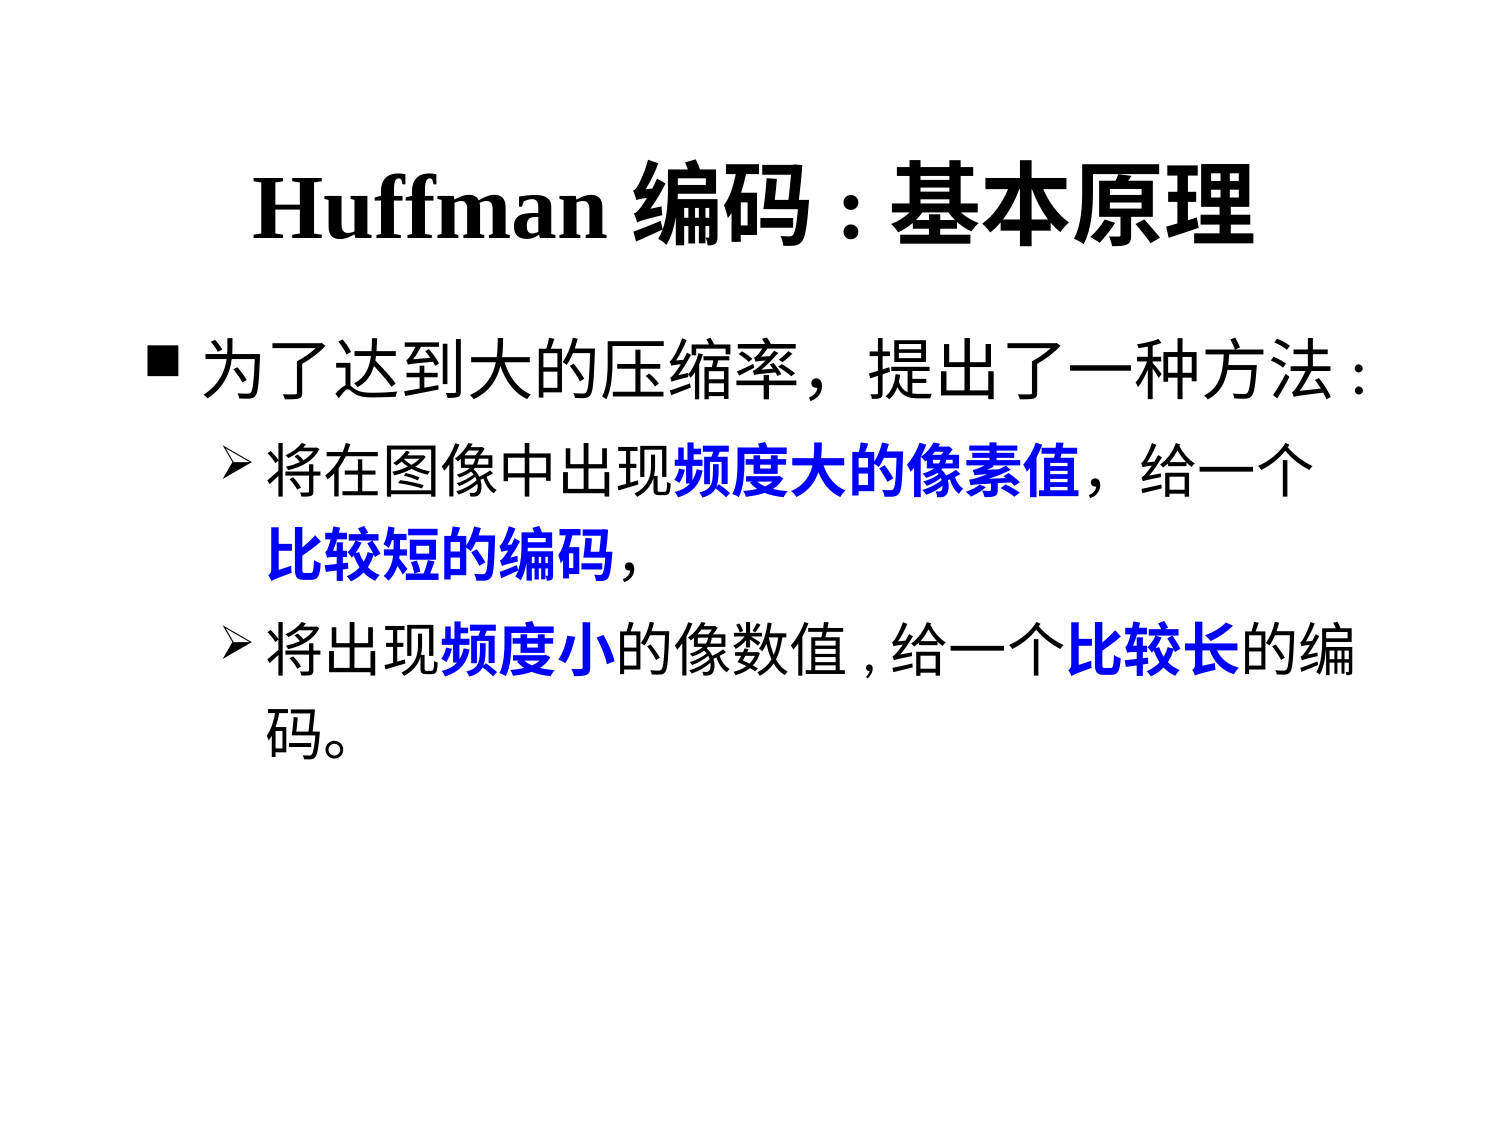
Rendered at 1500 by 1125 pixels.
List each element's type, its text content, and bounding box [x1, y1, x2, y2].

title Huffman编码:基本原理 [102, 135, 1406, 269]
list 为了达到大的压缩率，提出了一种方法: 将在图像中出现频度大的像素值，给一个比较短的编码， 将出现频度小的像数值,给一个比较长的编码。 [128, 304, 1381, 872]
